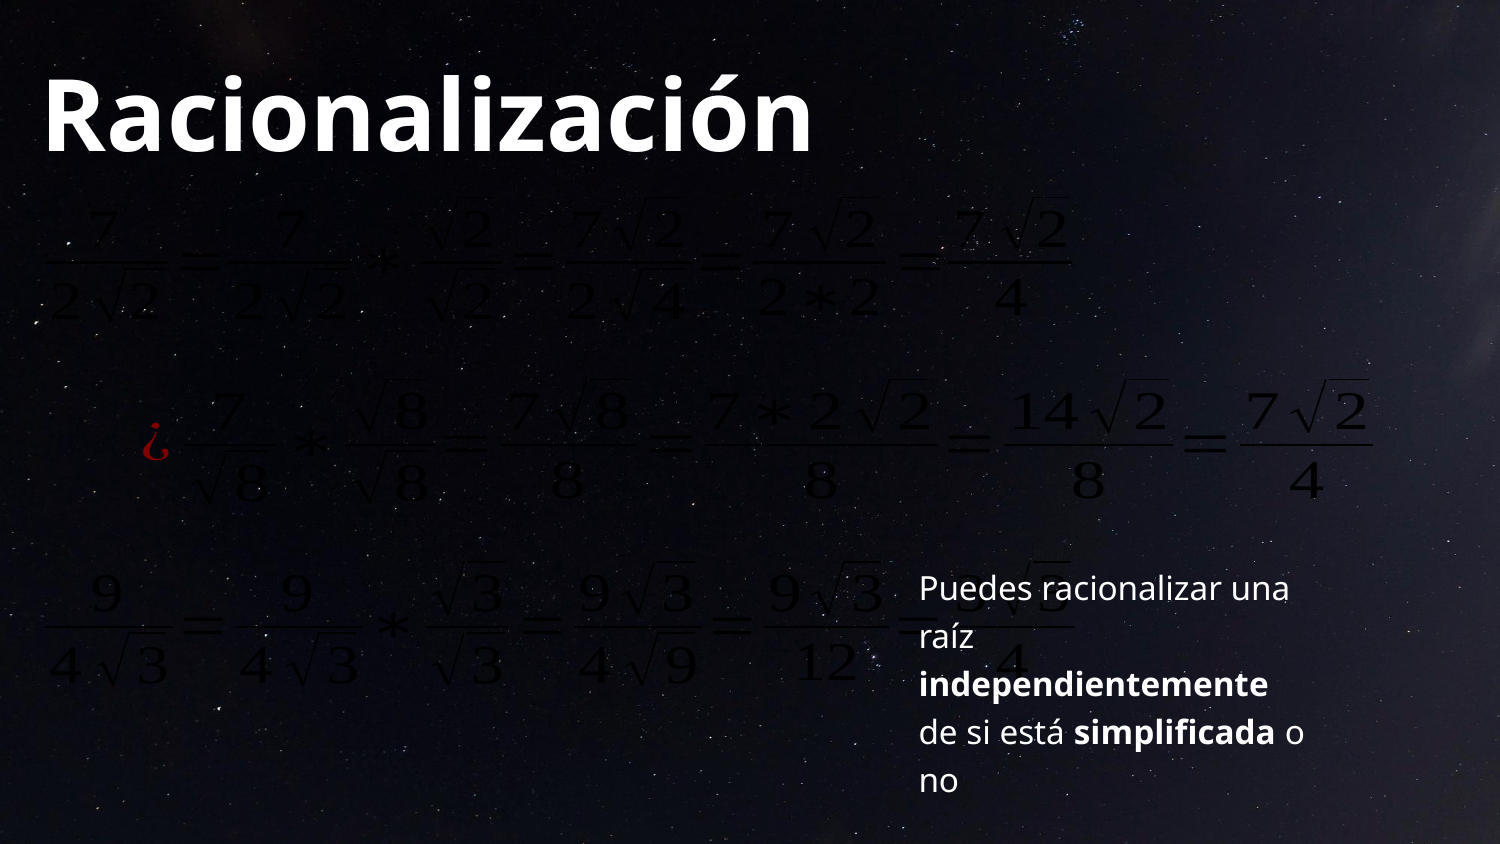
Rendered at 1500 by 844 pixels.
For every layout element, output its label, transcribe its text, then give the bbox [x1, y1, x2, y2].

text_box Puedes racionalizar una raíz independientemente de si está simplificada o no [903, 544, 1328, 710]
picture [0, 0, 1500, 844]
title Racionalización [25, 36, 1464, 150]
